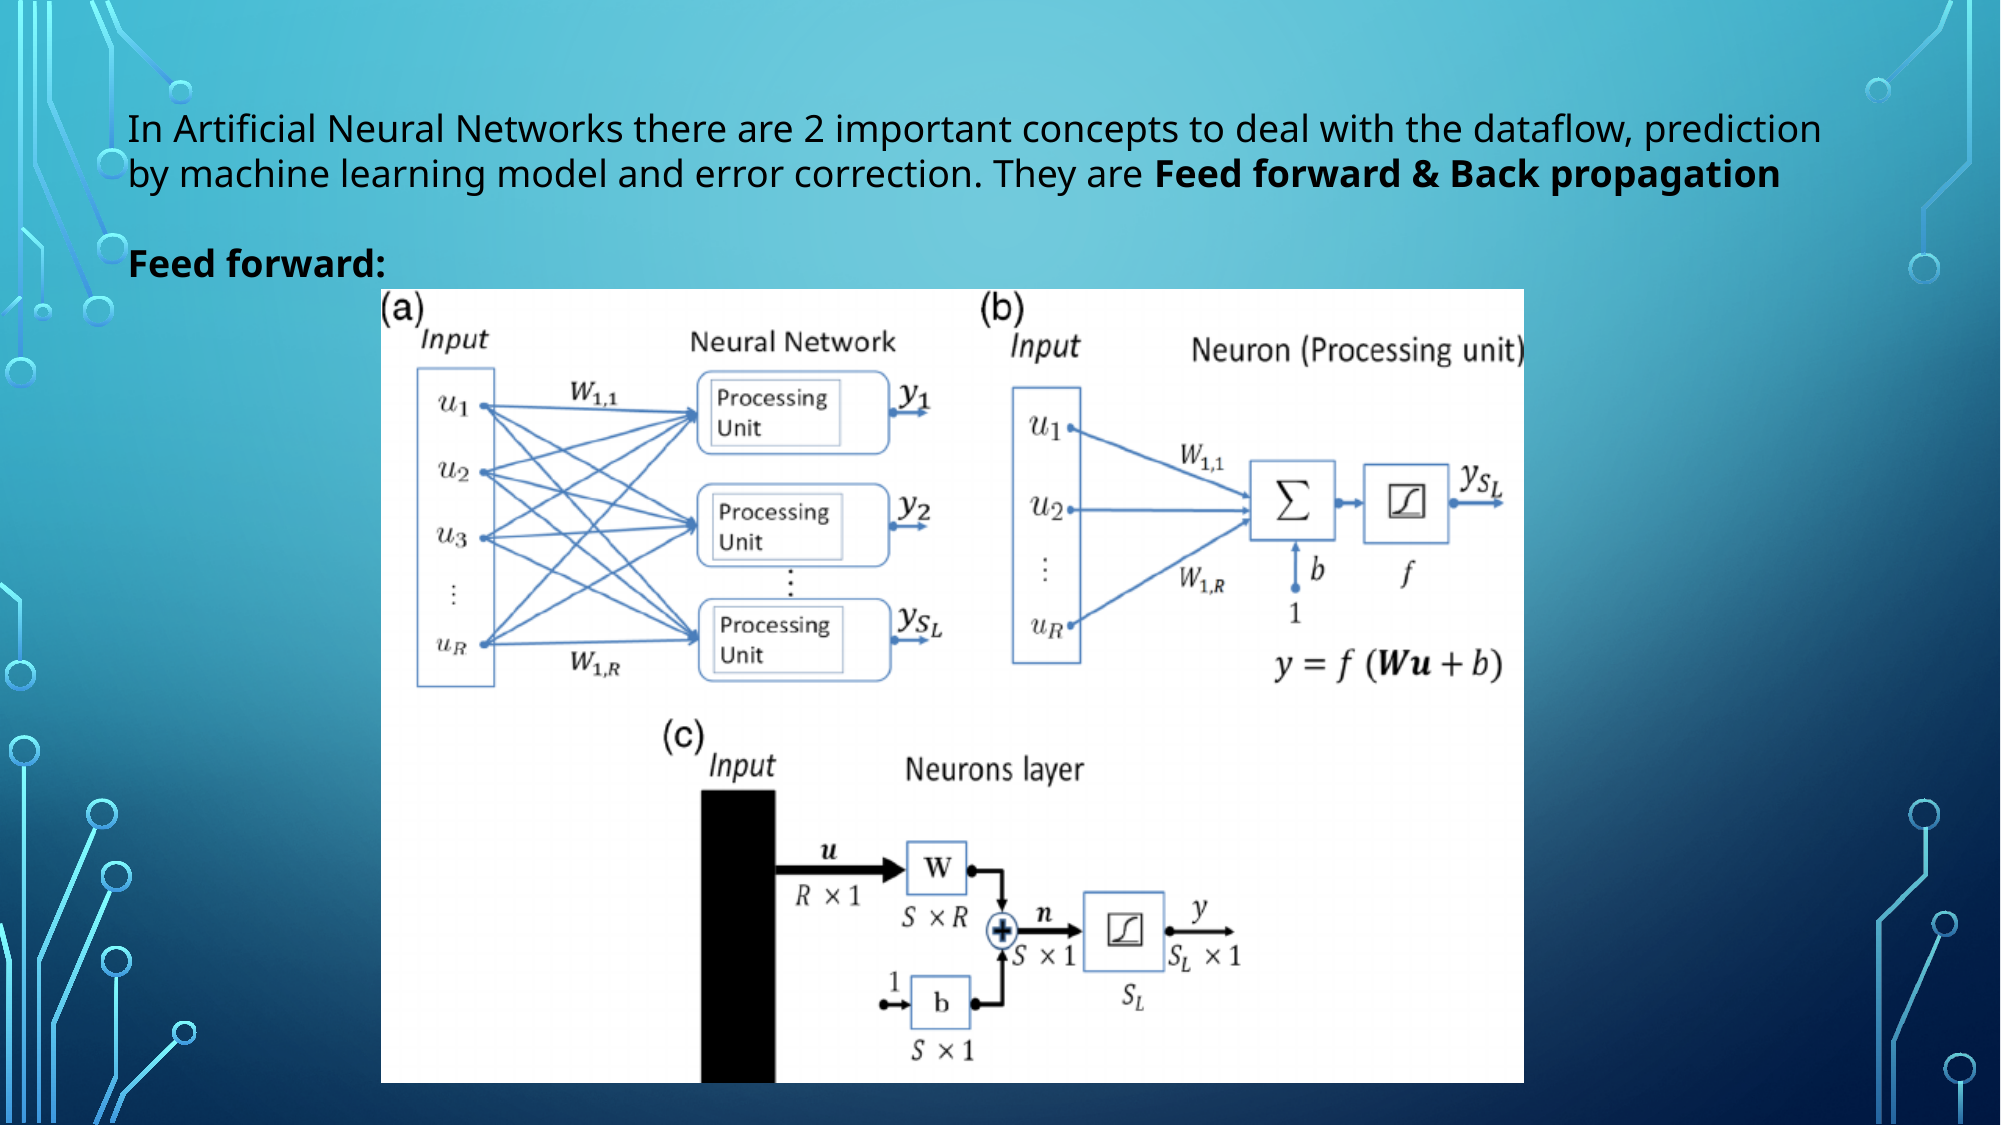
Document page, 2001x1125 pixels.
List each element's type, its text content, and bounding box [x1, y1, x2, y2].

picture [381, 289, 1524, 1084]
text_box In Artificial Neural Networks there are 2 important concepts to deal with the dataflow, prediction by machine learning model and error correction. They are Feed forward & Back propagation Feed forward: [112, 97, 1886, 428]
